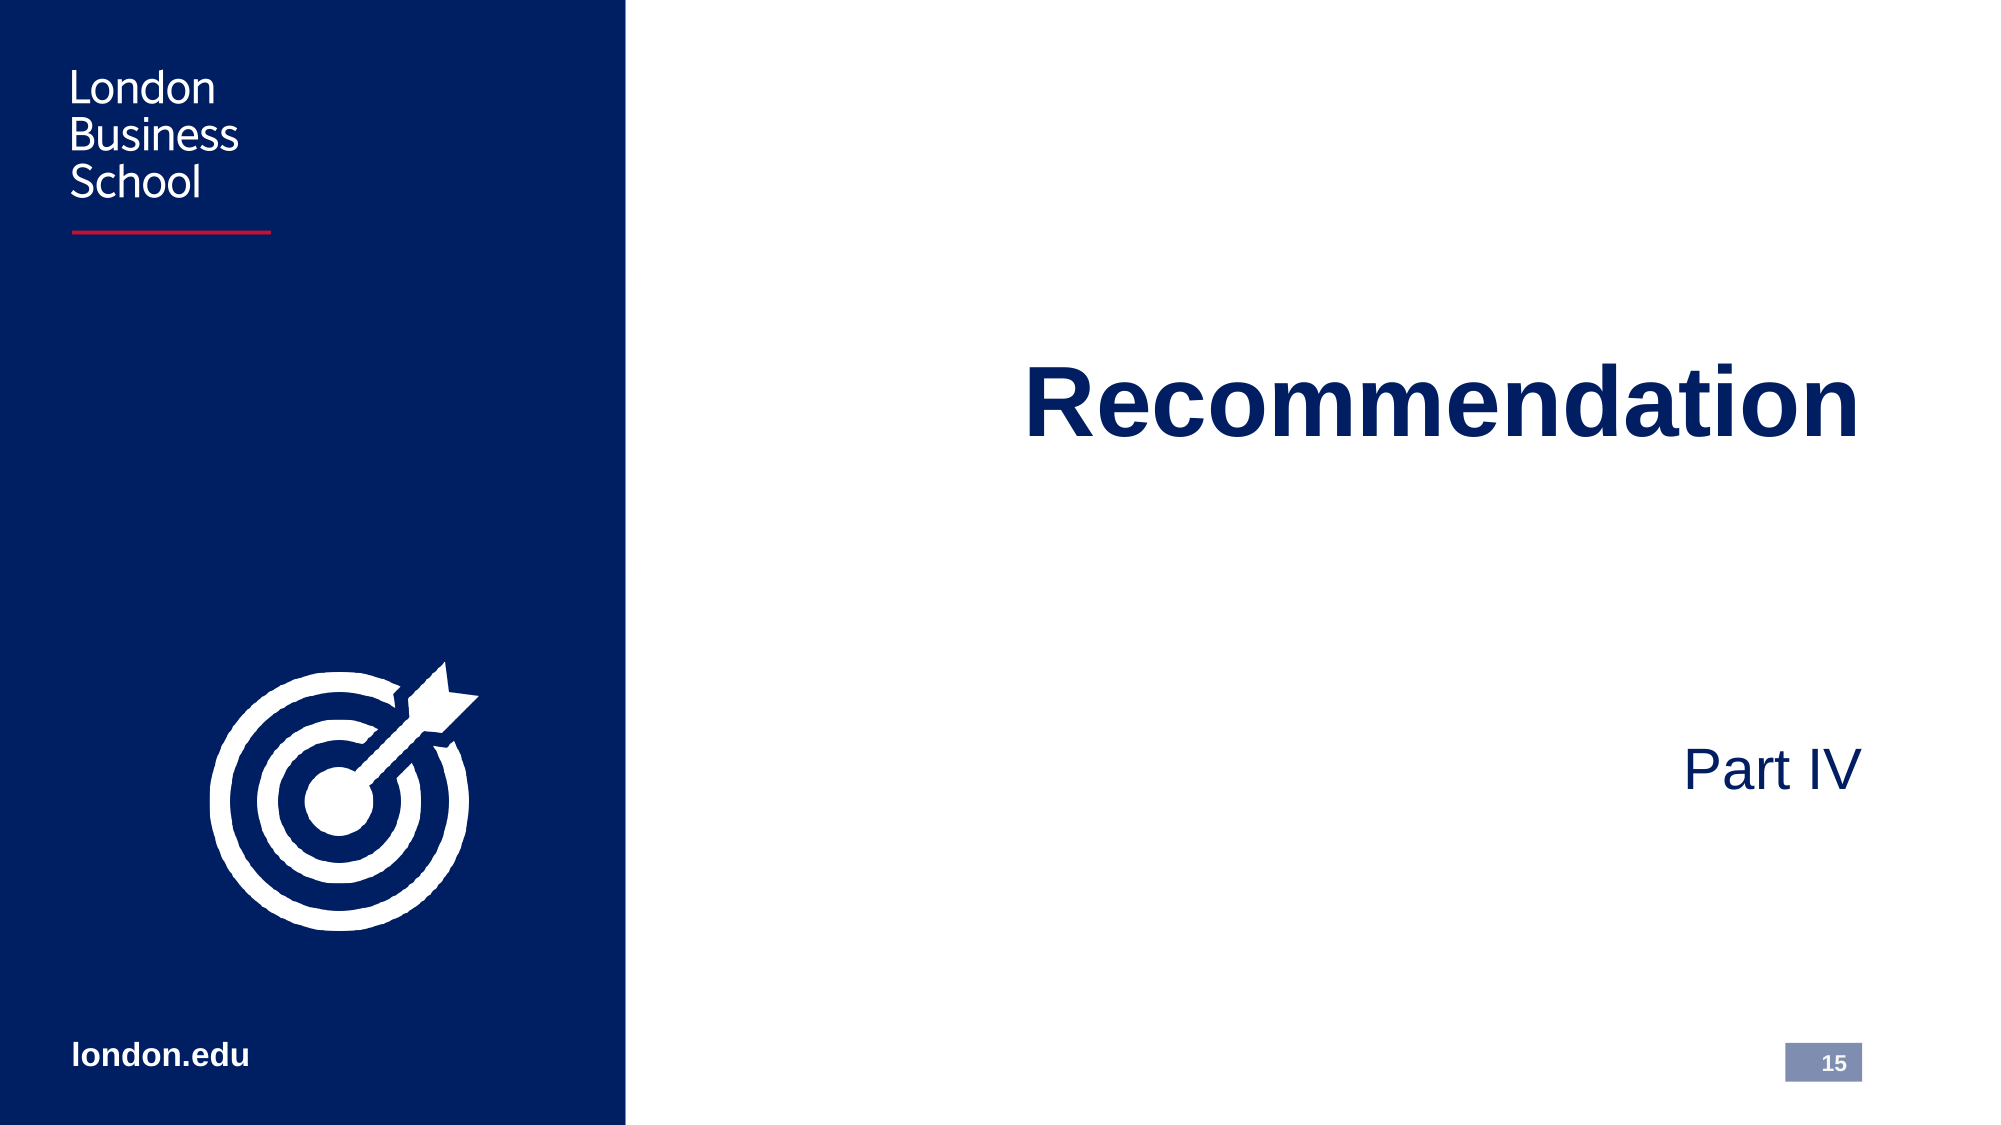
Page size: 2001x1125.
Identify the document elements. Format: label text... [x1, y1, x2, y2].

list Recommendation [651, 338, 1863, 665]
list Part IV [651, 727, 1863, 849]
picture [0, 0, 2001, 1125]
